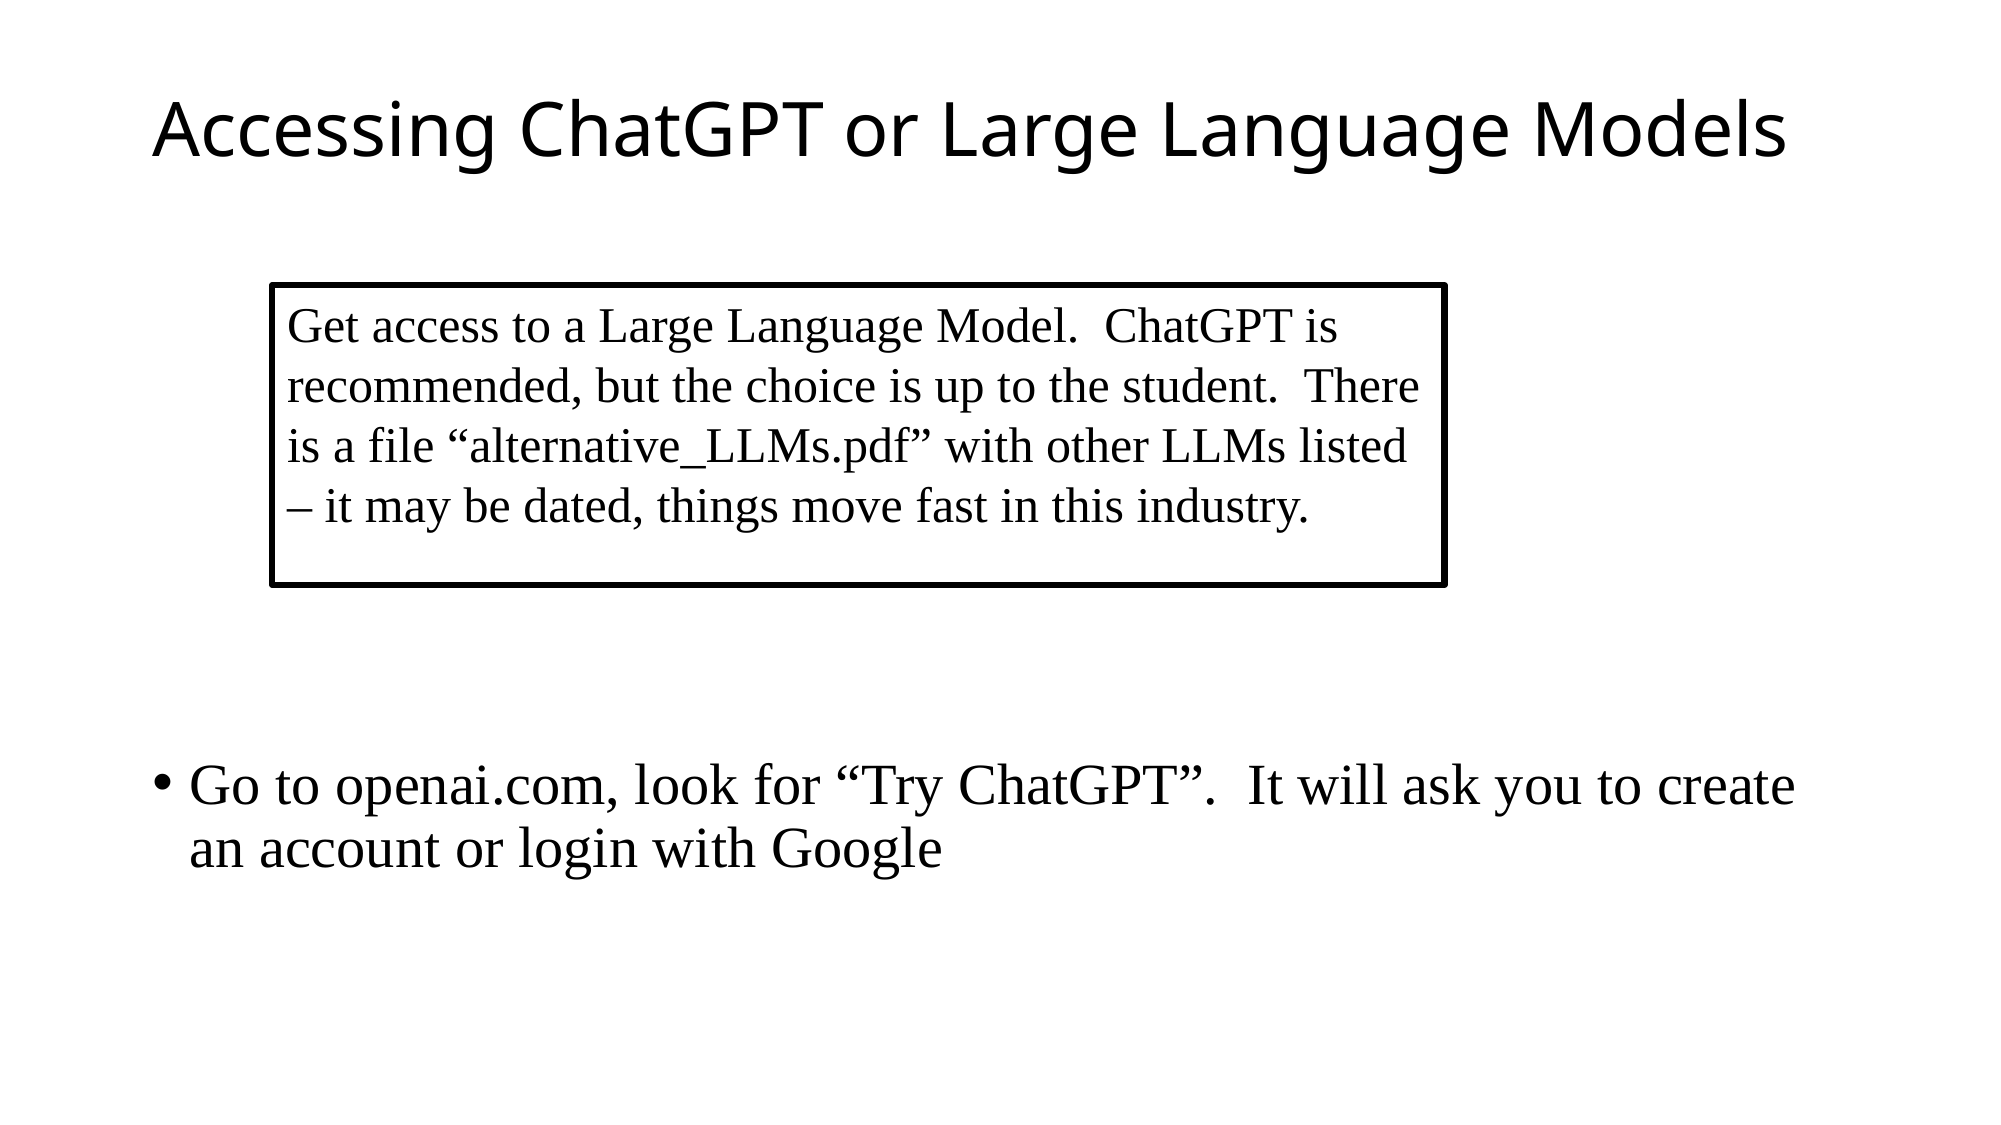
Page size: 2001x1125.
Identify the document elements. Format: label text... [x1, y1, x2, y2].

text_box Get access to a Large Language Model. ChatGPT is recommended, but the choice is up to the student. There is a file “alternative_LLMs.pdf” with other LLMs listed – it may be dated, things move fast in this industry. [272, 285, 1445, 585]
title Accessing ChatGPT or Large Language Models [137, 74, 1915, 190]
list Go to openai.com, look for “Try ChatGPT”. It will ask you to create an account or login with Google [137, 746, 1863, 1014]
